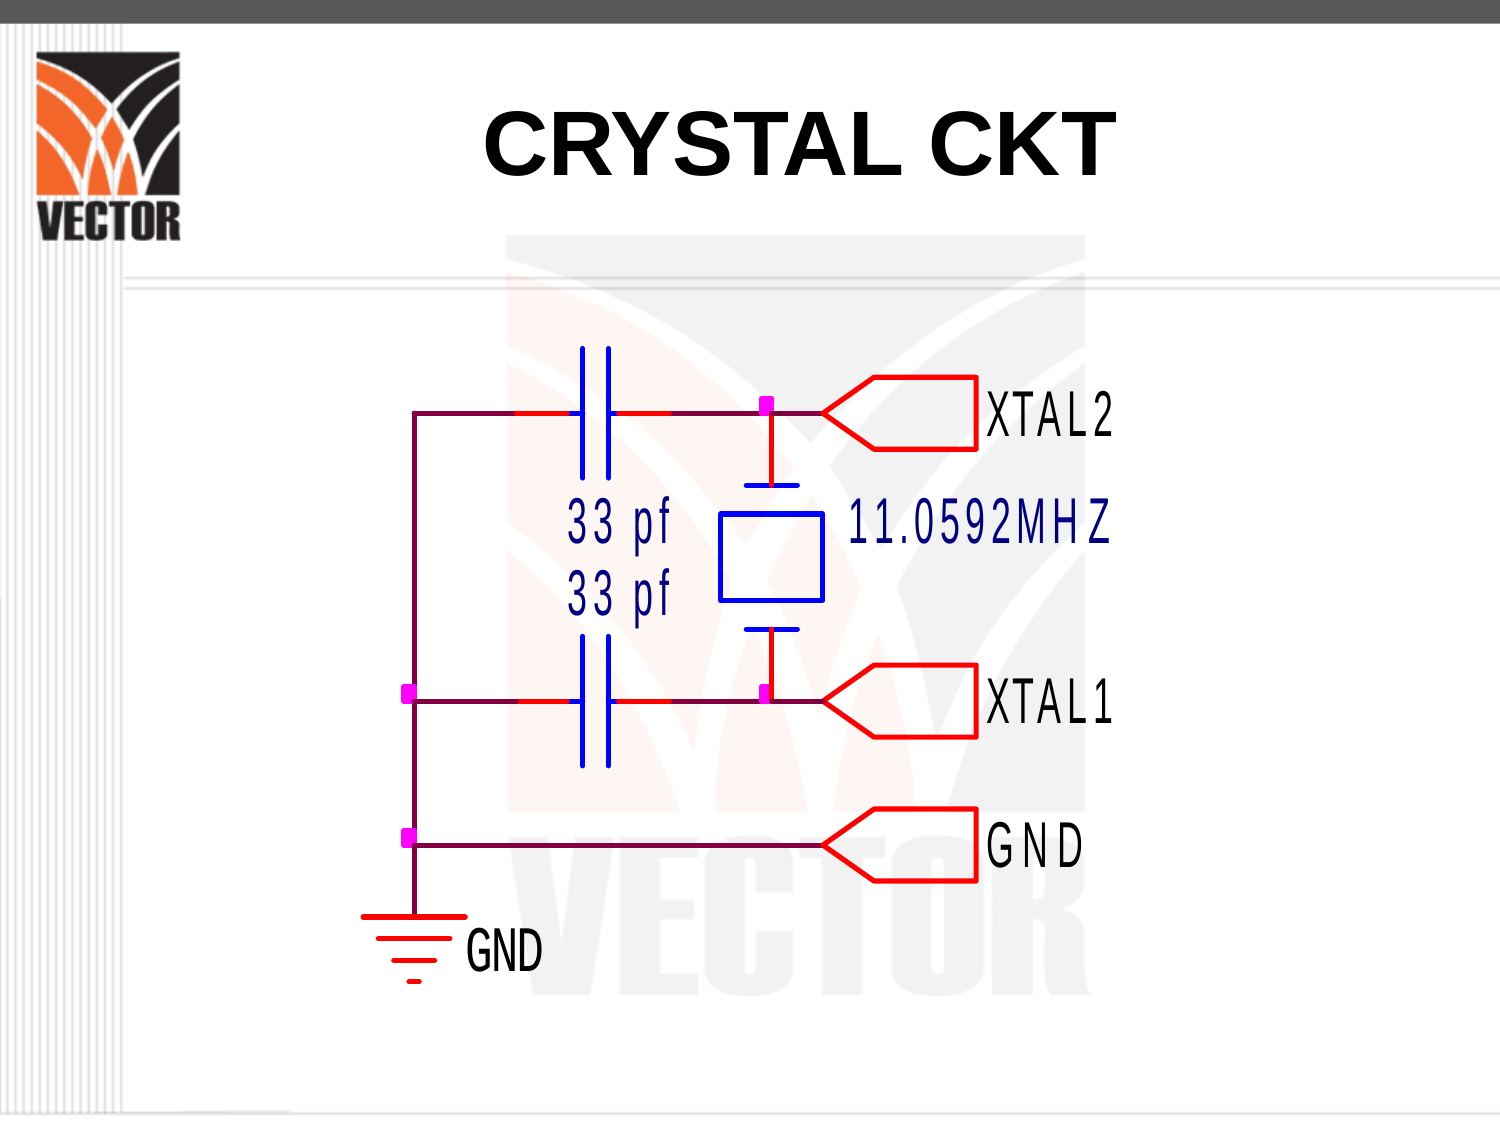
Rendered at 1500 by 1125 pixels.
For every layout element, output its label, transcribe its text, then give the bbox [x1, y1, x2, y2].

picture [0, 0, 1500, 1125]
title CRYSTAL CKT [199, 44, 1426, 233]
